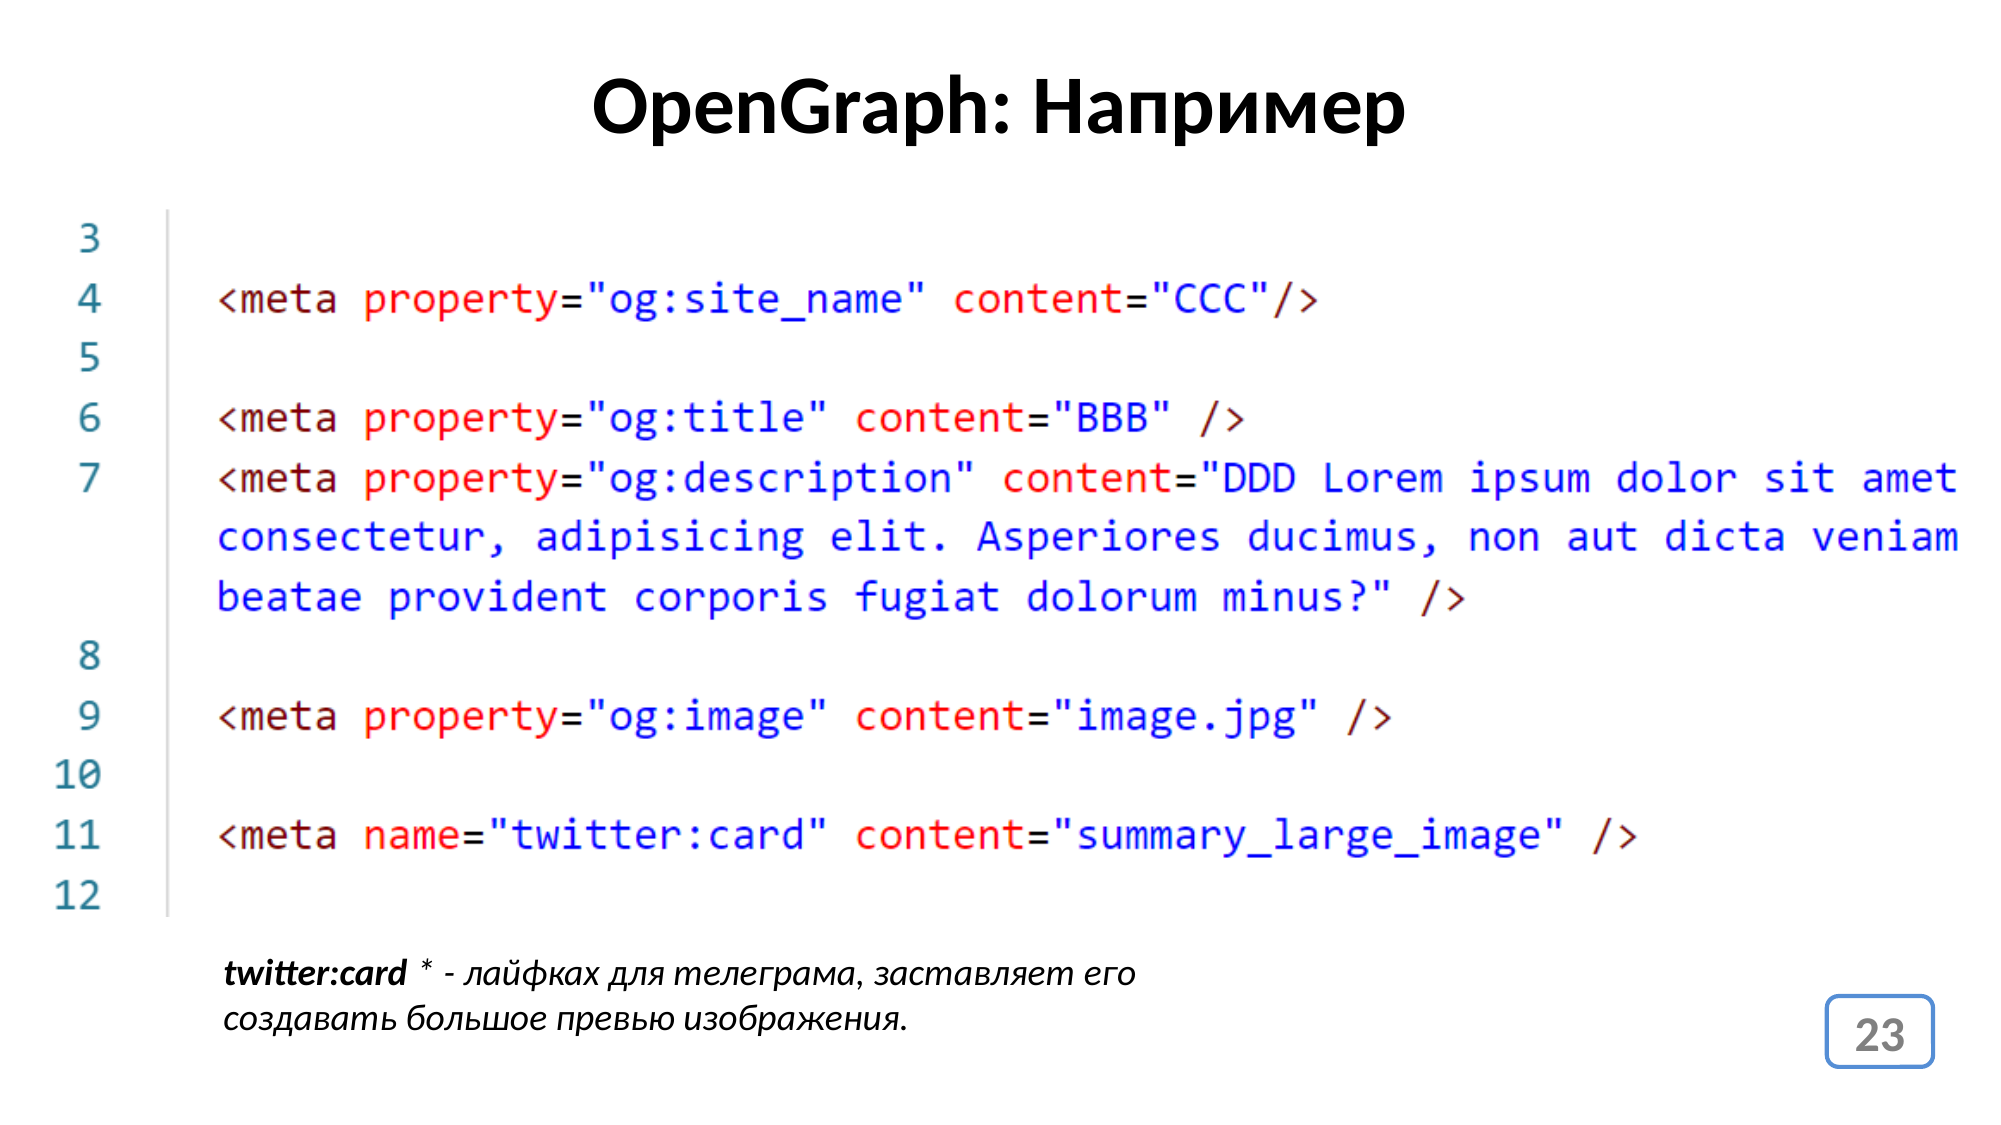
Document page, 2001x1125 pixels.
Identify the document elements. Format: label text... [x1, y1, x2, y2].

text_box 23 [1824, 993, 1936, 1069]
text_box twitter:card * - лайфках для телеграма, заставляет его создавать большое превью изображения. [208, 940, 1248, 1046]
picture [0, 205, 2001, 918]
text_box OpenGraph: Например [0, 42, 2000, 158]
